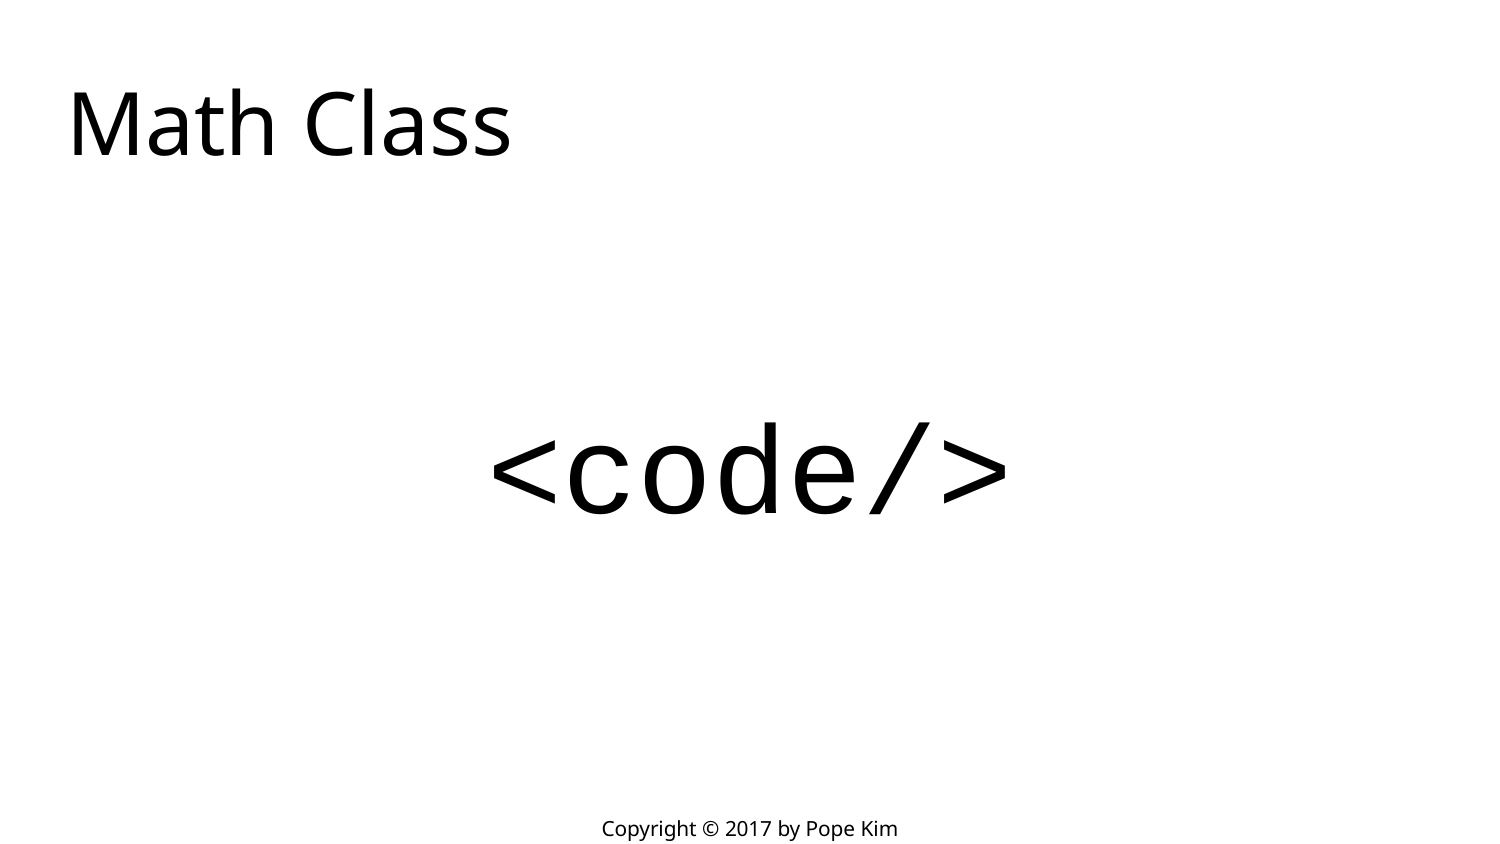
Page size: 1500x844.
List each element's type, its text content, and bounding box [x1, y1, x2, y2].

title Math Class [51, 51, 1449, 189]
